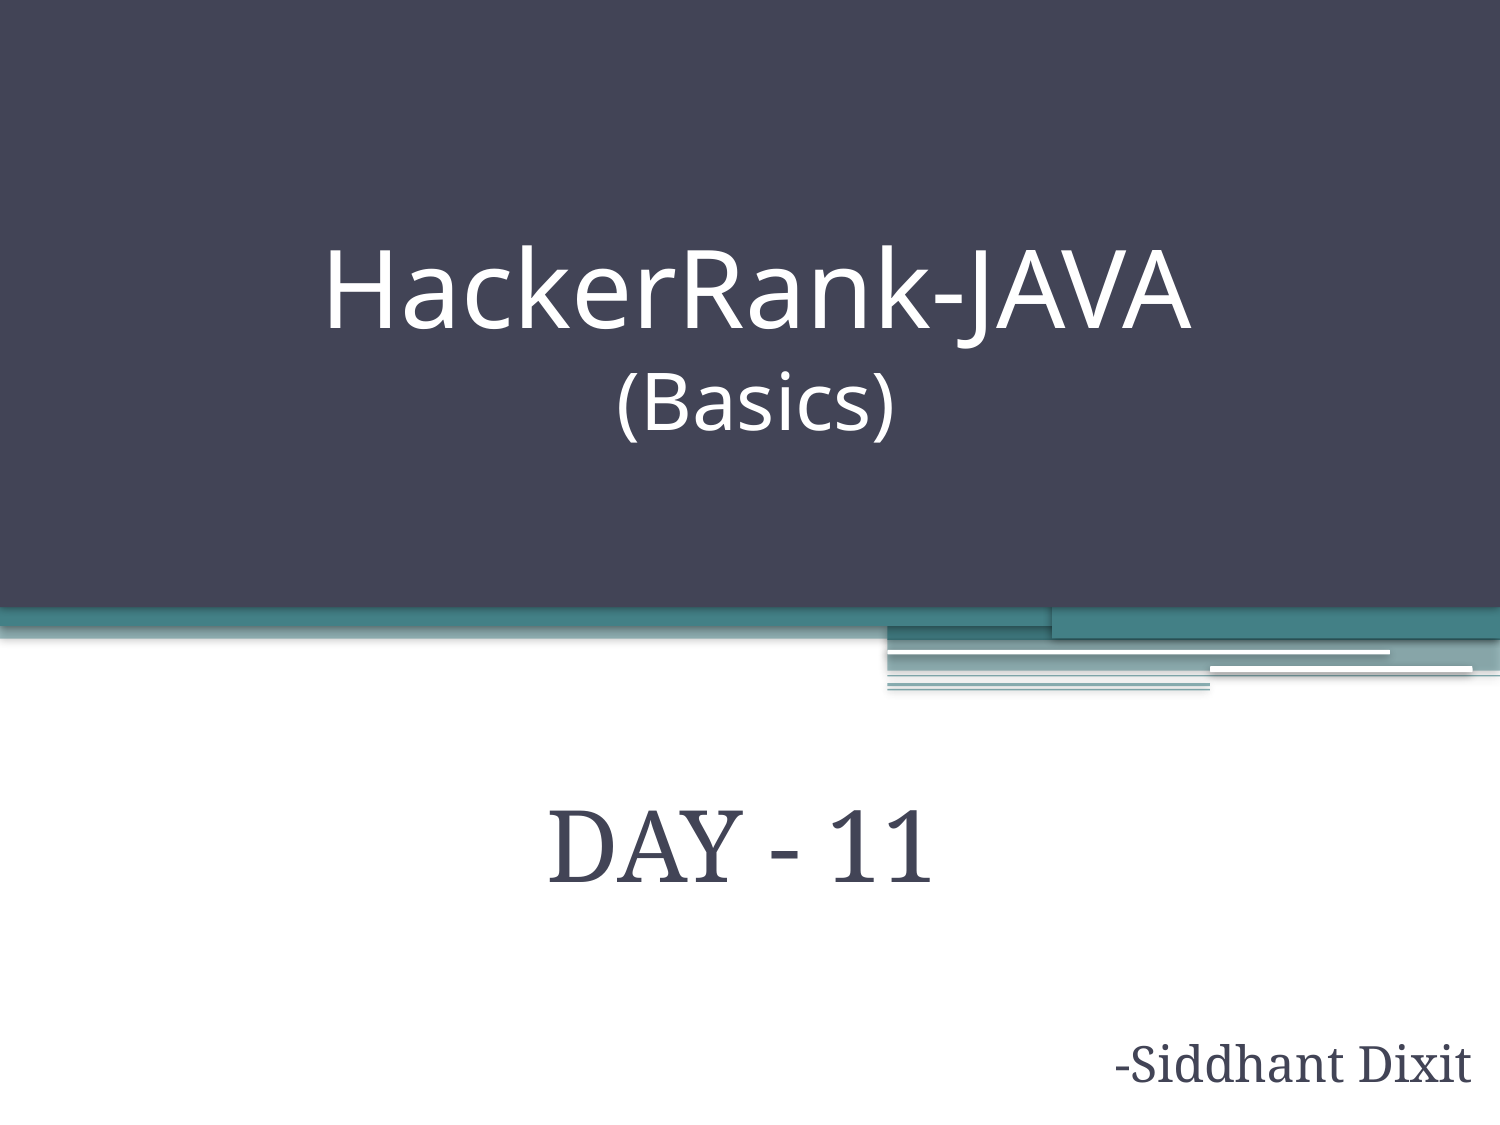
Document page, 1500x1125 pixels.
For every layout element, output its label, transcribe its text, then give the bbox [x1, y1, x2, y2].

text_box -Siddhant Dixit [1100, 1024, 1500, 1100]
title HackerRank-JAVA (Basics) [62, 212, 1450, 454]
subtitle DAY - 11 [212, 774, 1263, 1063]
